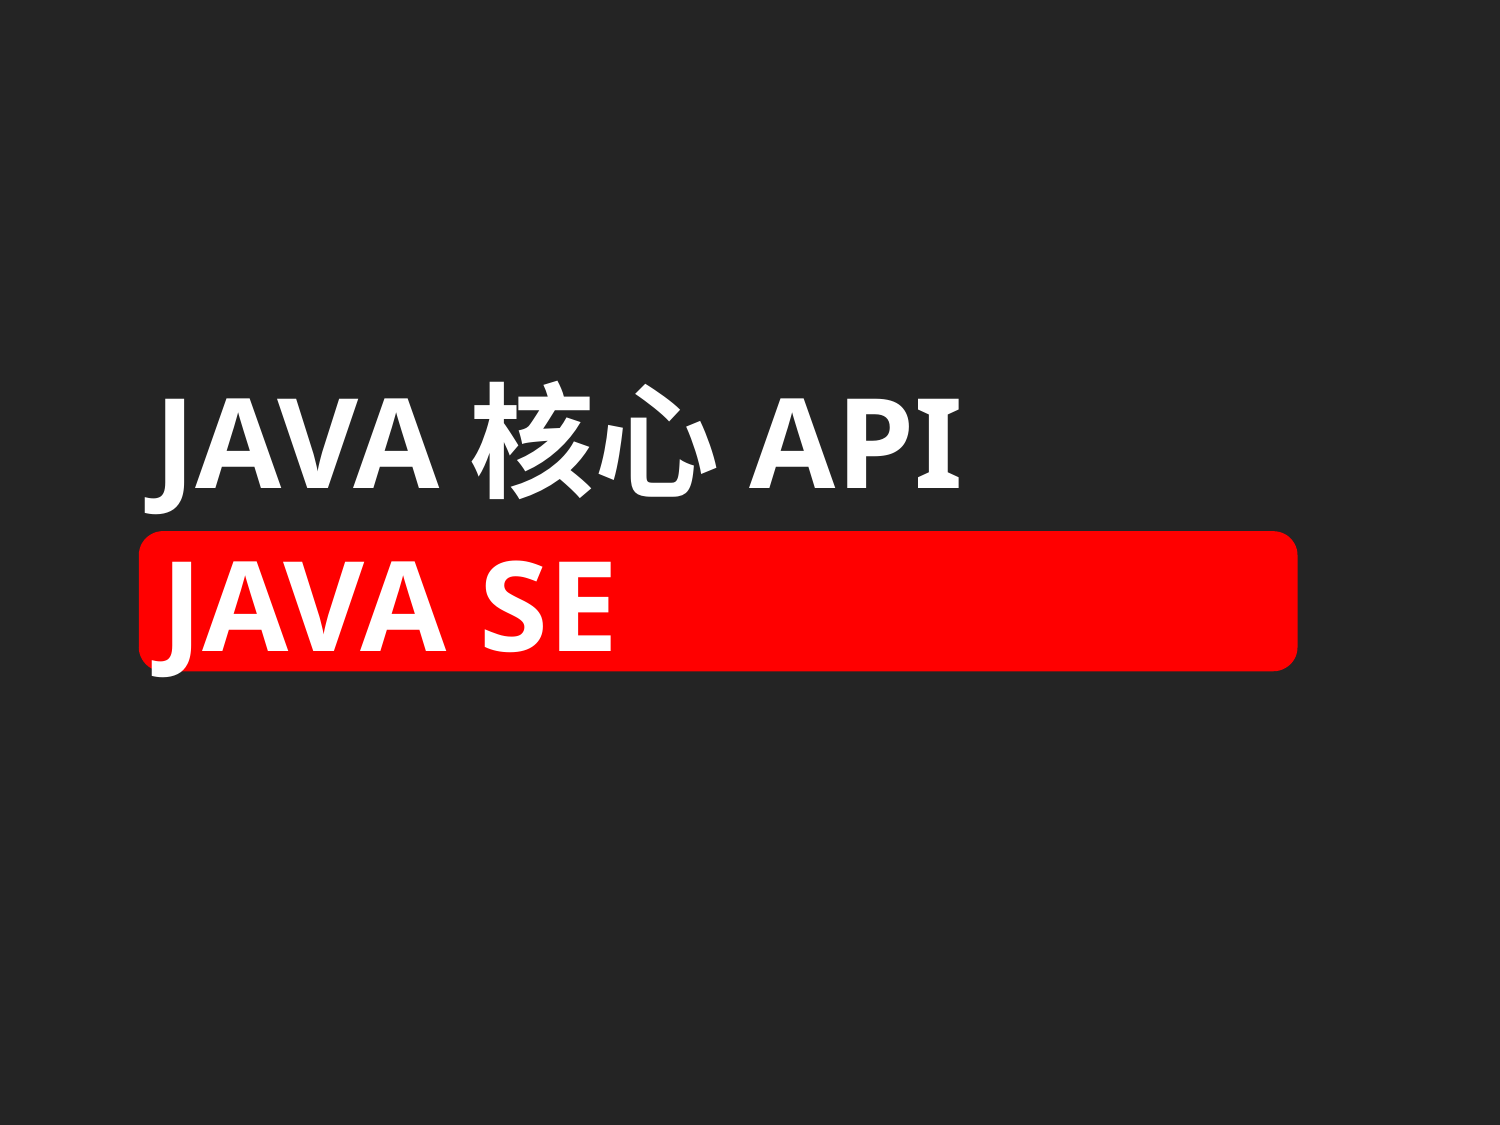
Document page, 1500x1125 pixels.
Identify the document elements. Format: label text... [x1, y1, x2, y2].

text_box JAVA SE [138, 531, 1298, 672]
text_box JAVA核心API [139, 356, 1290, 522]
